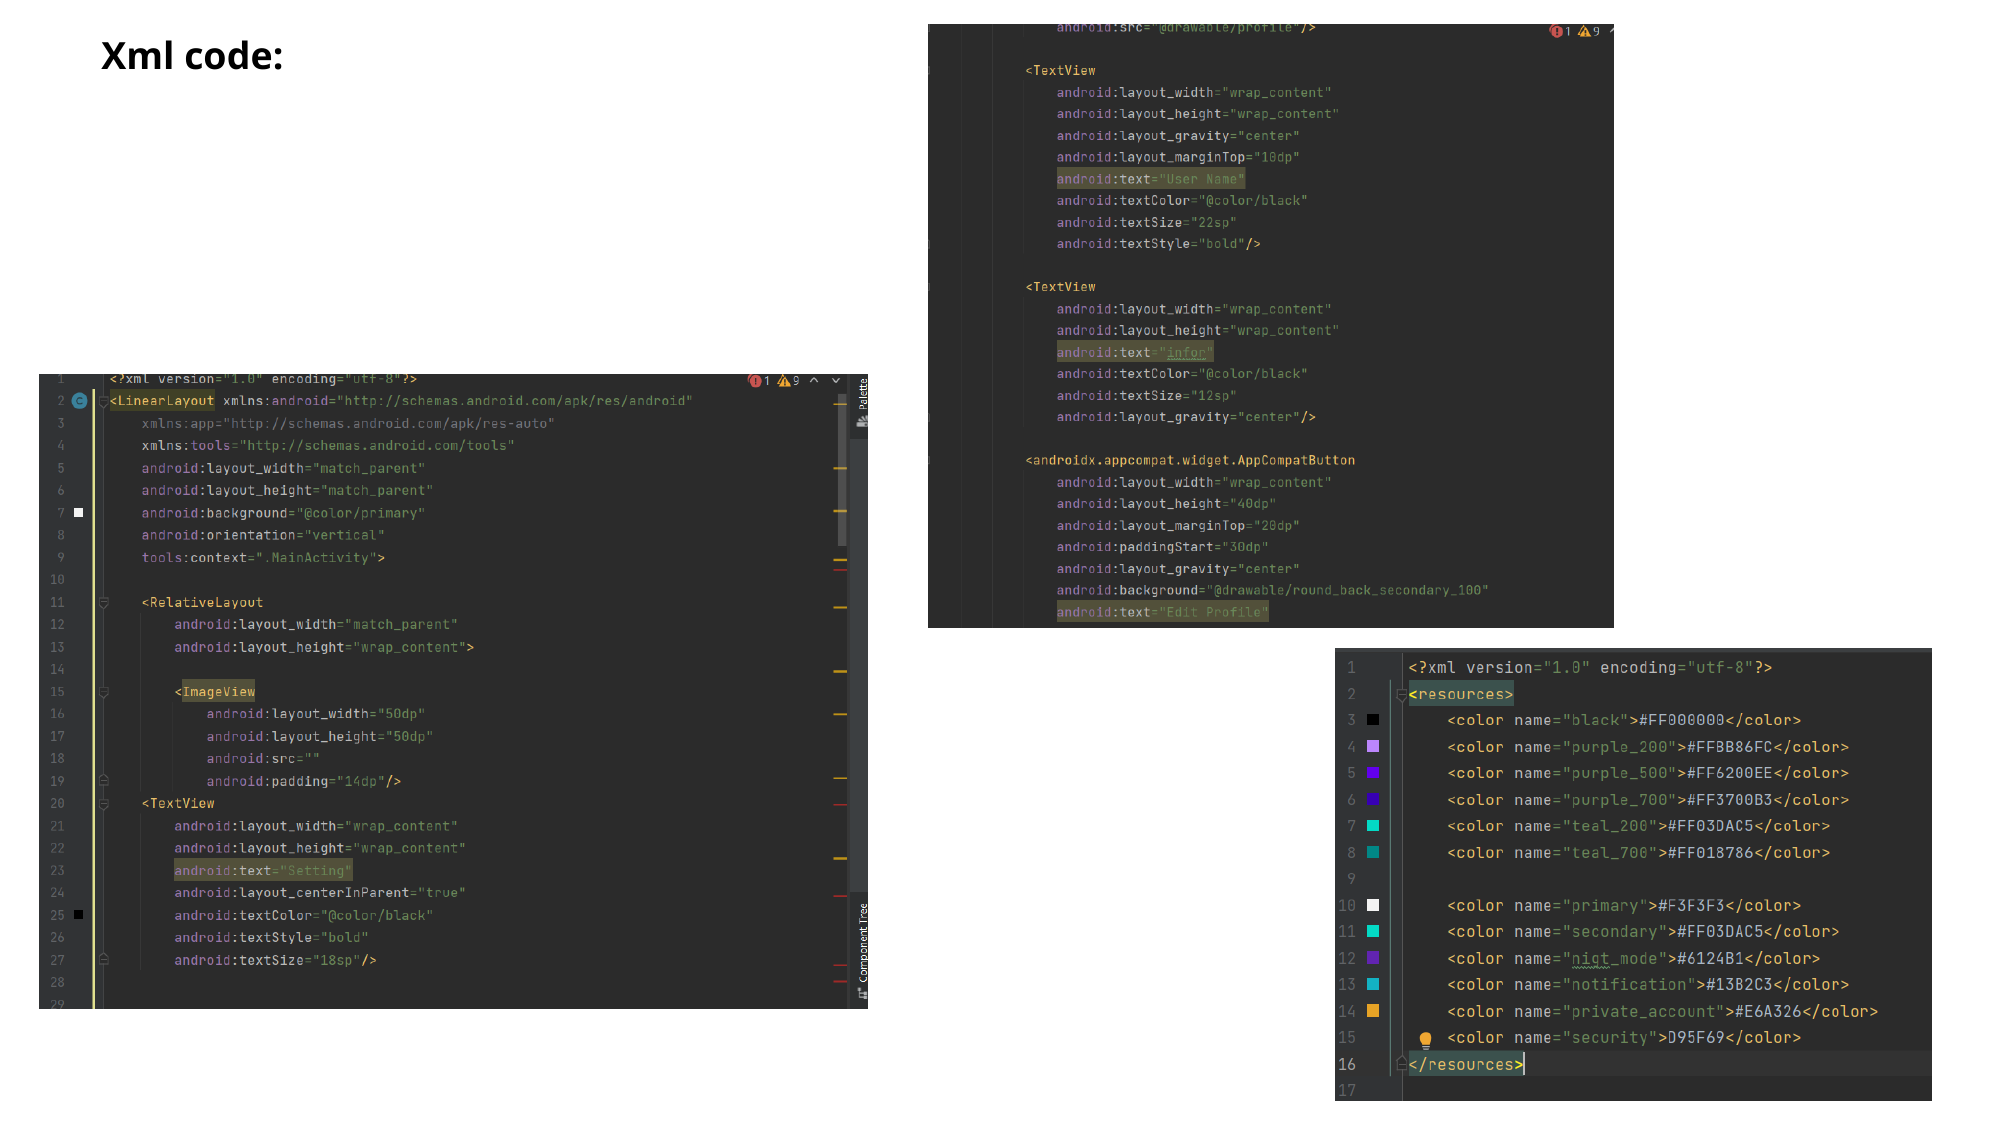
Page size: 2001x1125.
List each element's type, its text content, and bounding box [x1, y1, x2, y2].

picture [1335, 648, 1932, 1101]
picture [39, 374, 868, 1009]
picture [928, 24, 1614, 628]
text_box Xml code: [86, 24, 928, 85]
